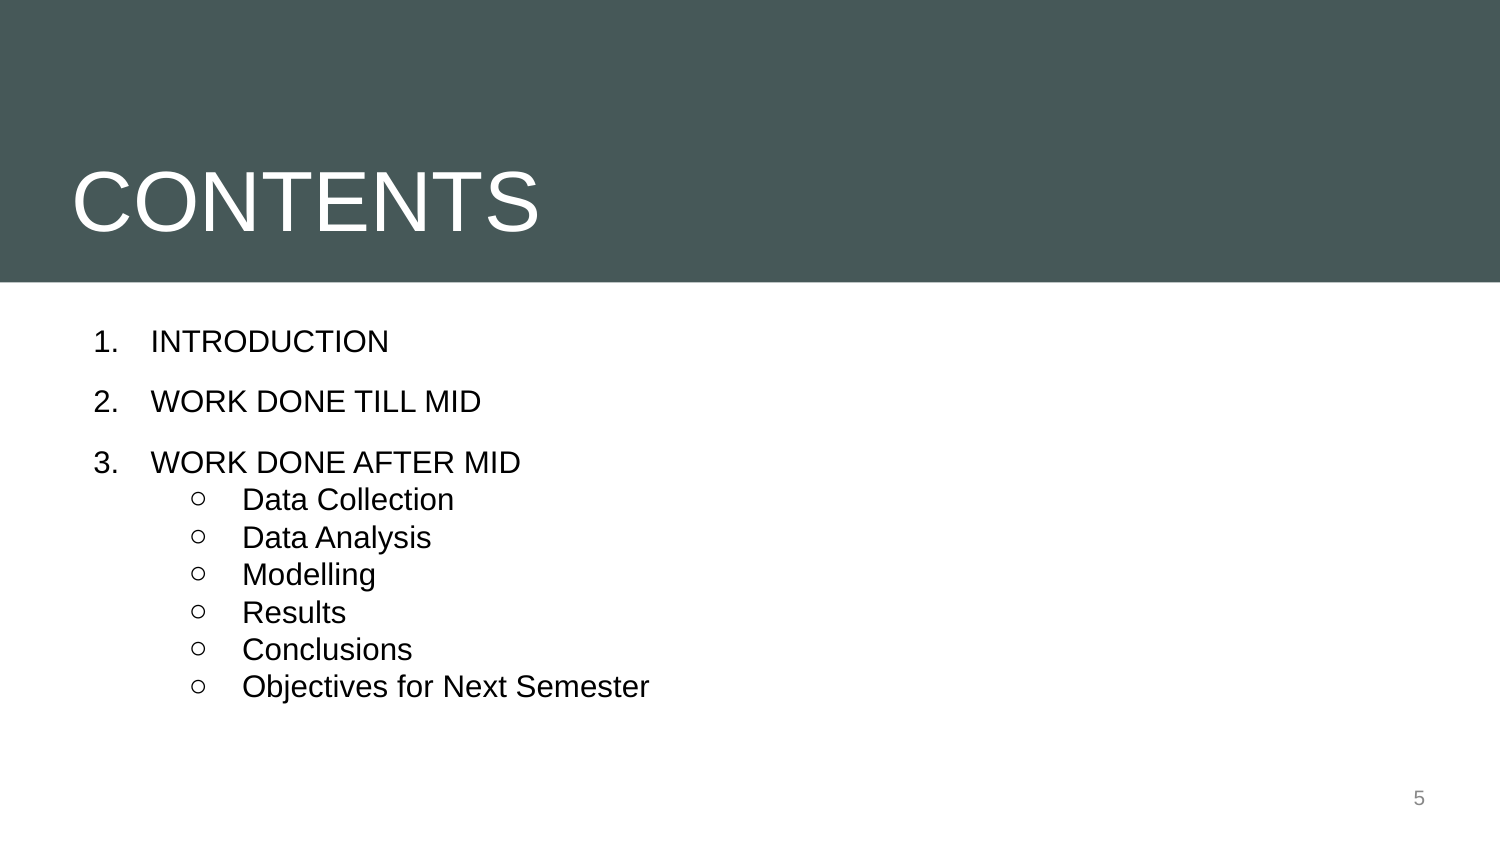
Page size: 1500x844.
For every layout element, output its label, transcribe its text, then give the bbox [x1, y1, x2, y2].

text_box INTRODUCTION WORK DONE TILL MID WORK DONE AFTER MID Data Collection Data Analysis Modelling Results Conclusions Objectives for Next Semester [77, 306, 1413, 800]
slide_number ‹#› [1080, 784, 1425, 844]
title CONTENTS [69, 144, 777, 287]
text_box [0, 0, 1500, 283]
